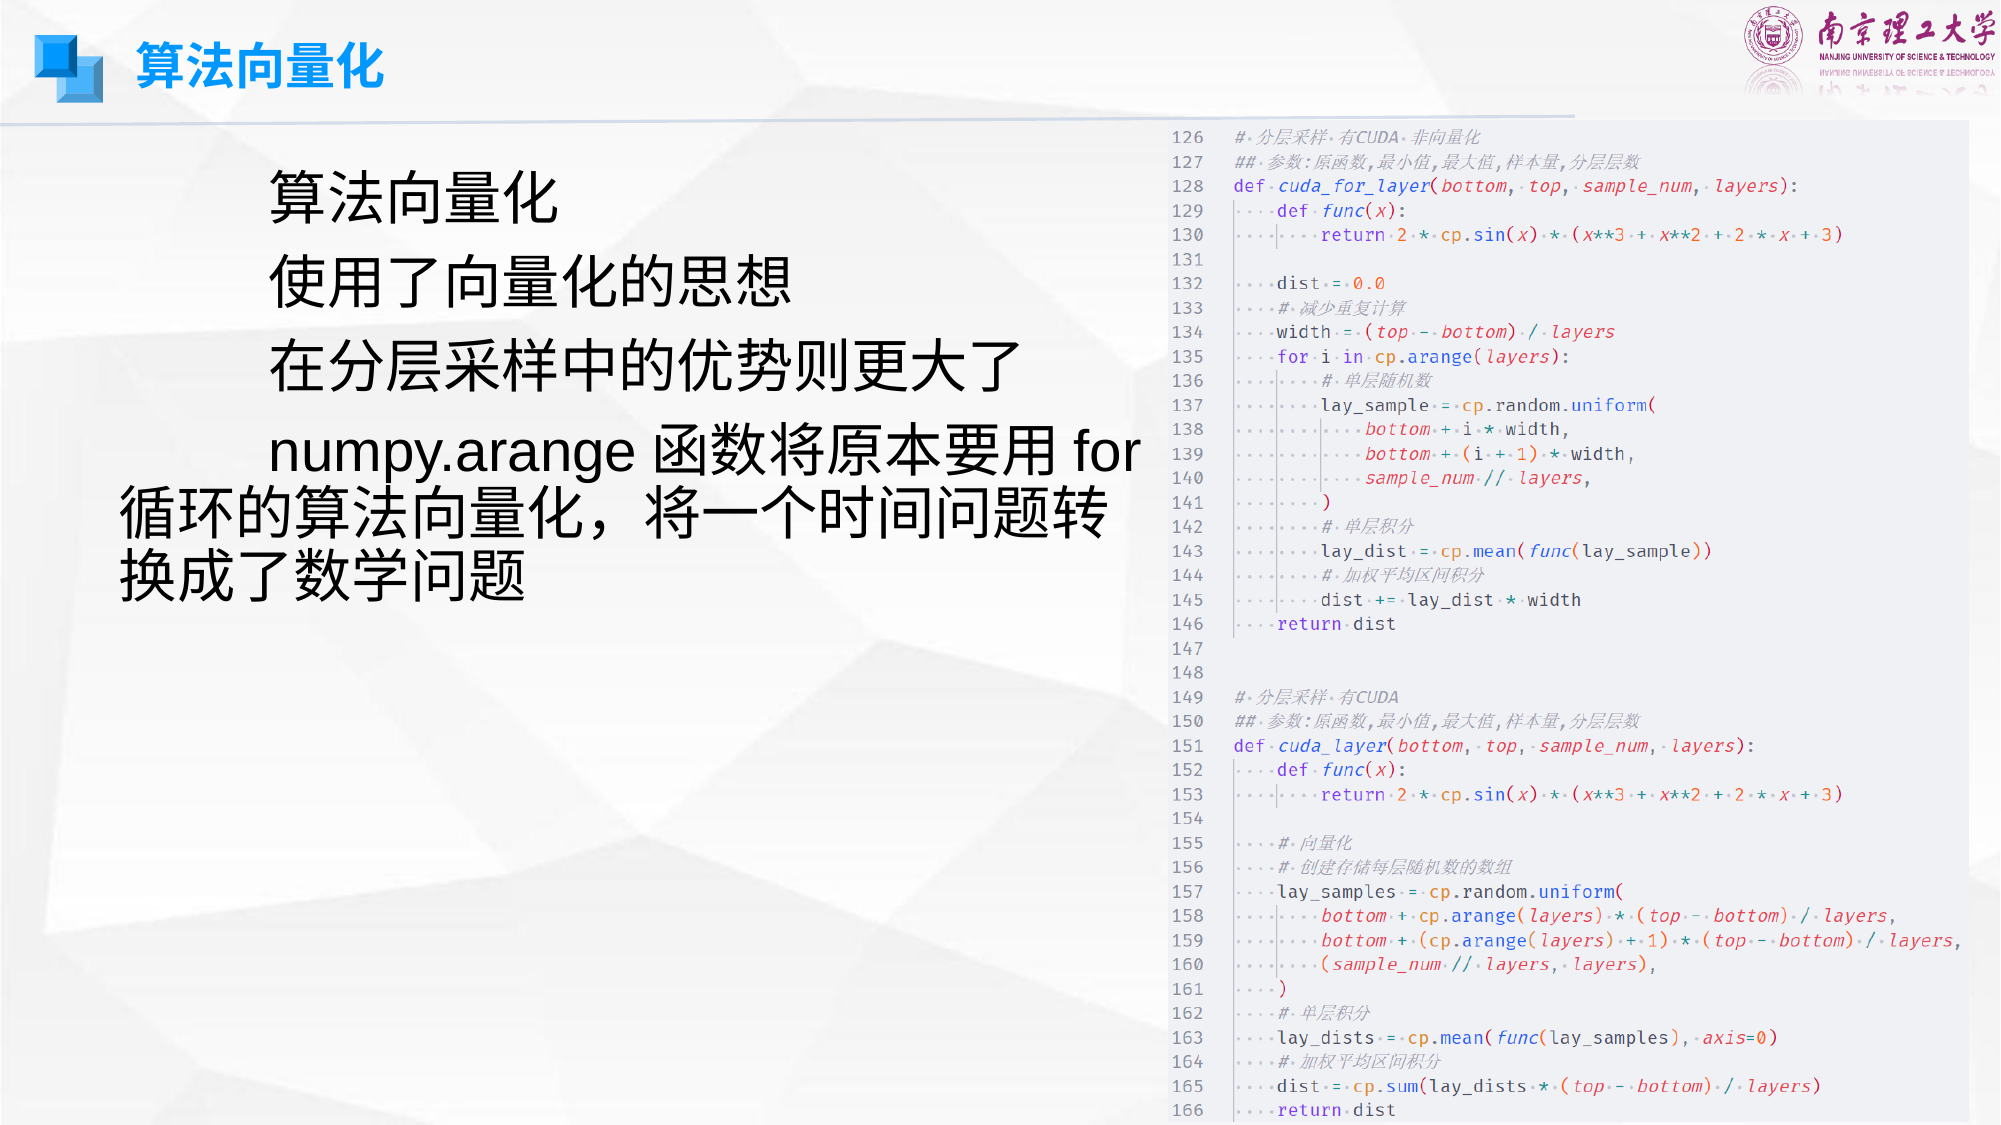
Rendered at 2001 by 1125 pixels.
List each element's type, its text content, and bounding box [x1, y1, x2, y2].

text_box [33, 34, 78, 79]
text_box 算法向量化 使用了向量化的思想 在分层采样中的优势则更大了 numpy.arange函数将原本要用for循环的算法向量化，将一个时间问题转换成了数学问题 [66, 162, 1168, 888]
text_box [0, 116, 1575, 125]
text_box 算法向量化 [117, 26, 404, 102]
text_box [55, 55, 104, 104]
picture [0, 0, 2001, 1125]
